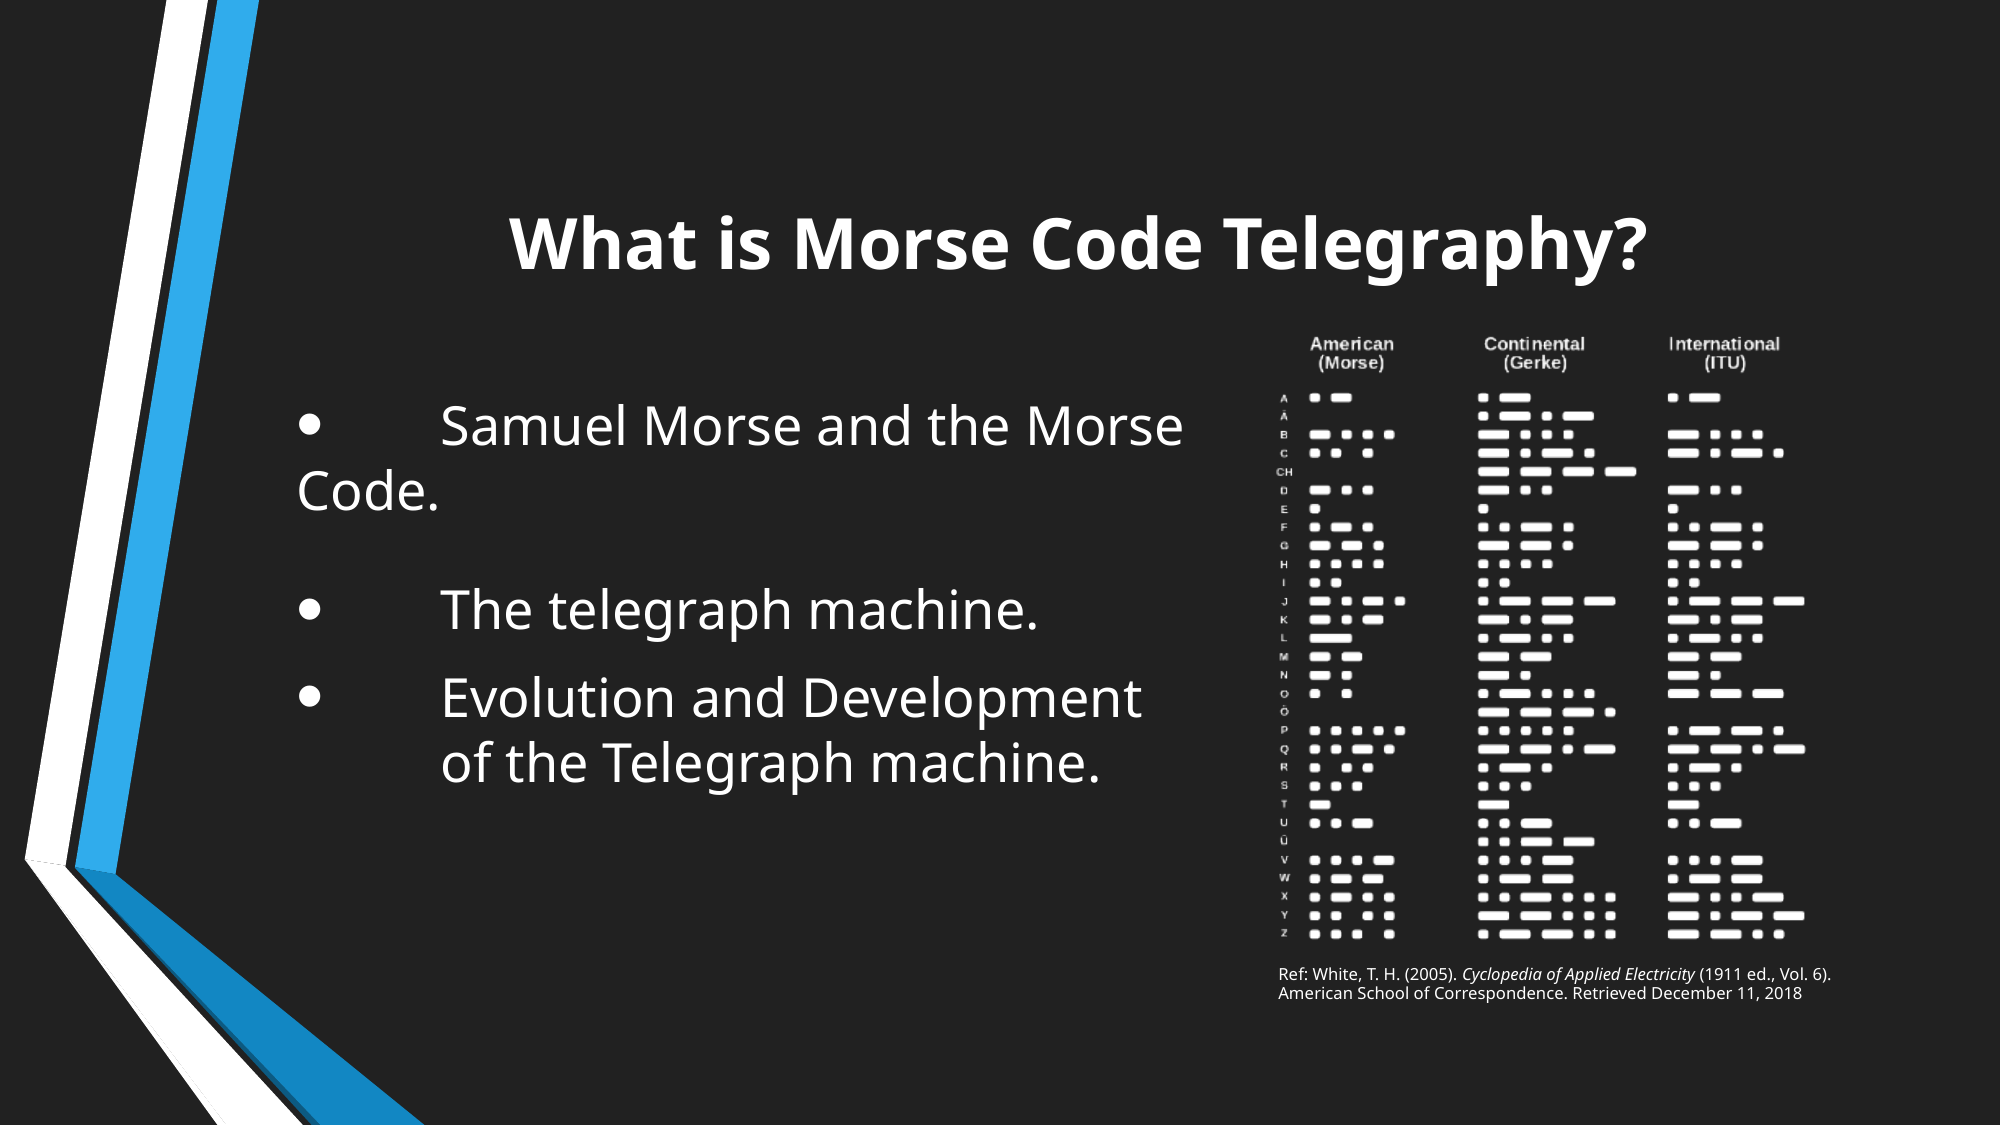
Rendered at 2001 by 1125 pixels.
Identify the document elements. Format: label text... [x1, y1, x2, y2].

text_box Samuel Morse and the Morse Code. The telegraph machine. Evolution and Development of the Telegraph machine. [281, 383, 1238, 801]
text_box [1260, 331, 1885, 1012]
text_box What is Morse Code Telegraphy? [438, 130, 1665, 291]
